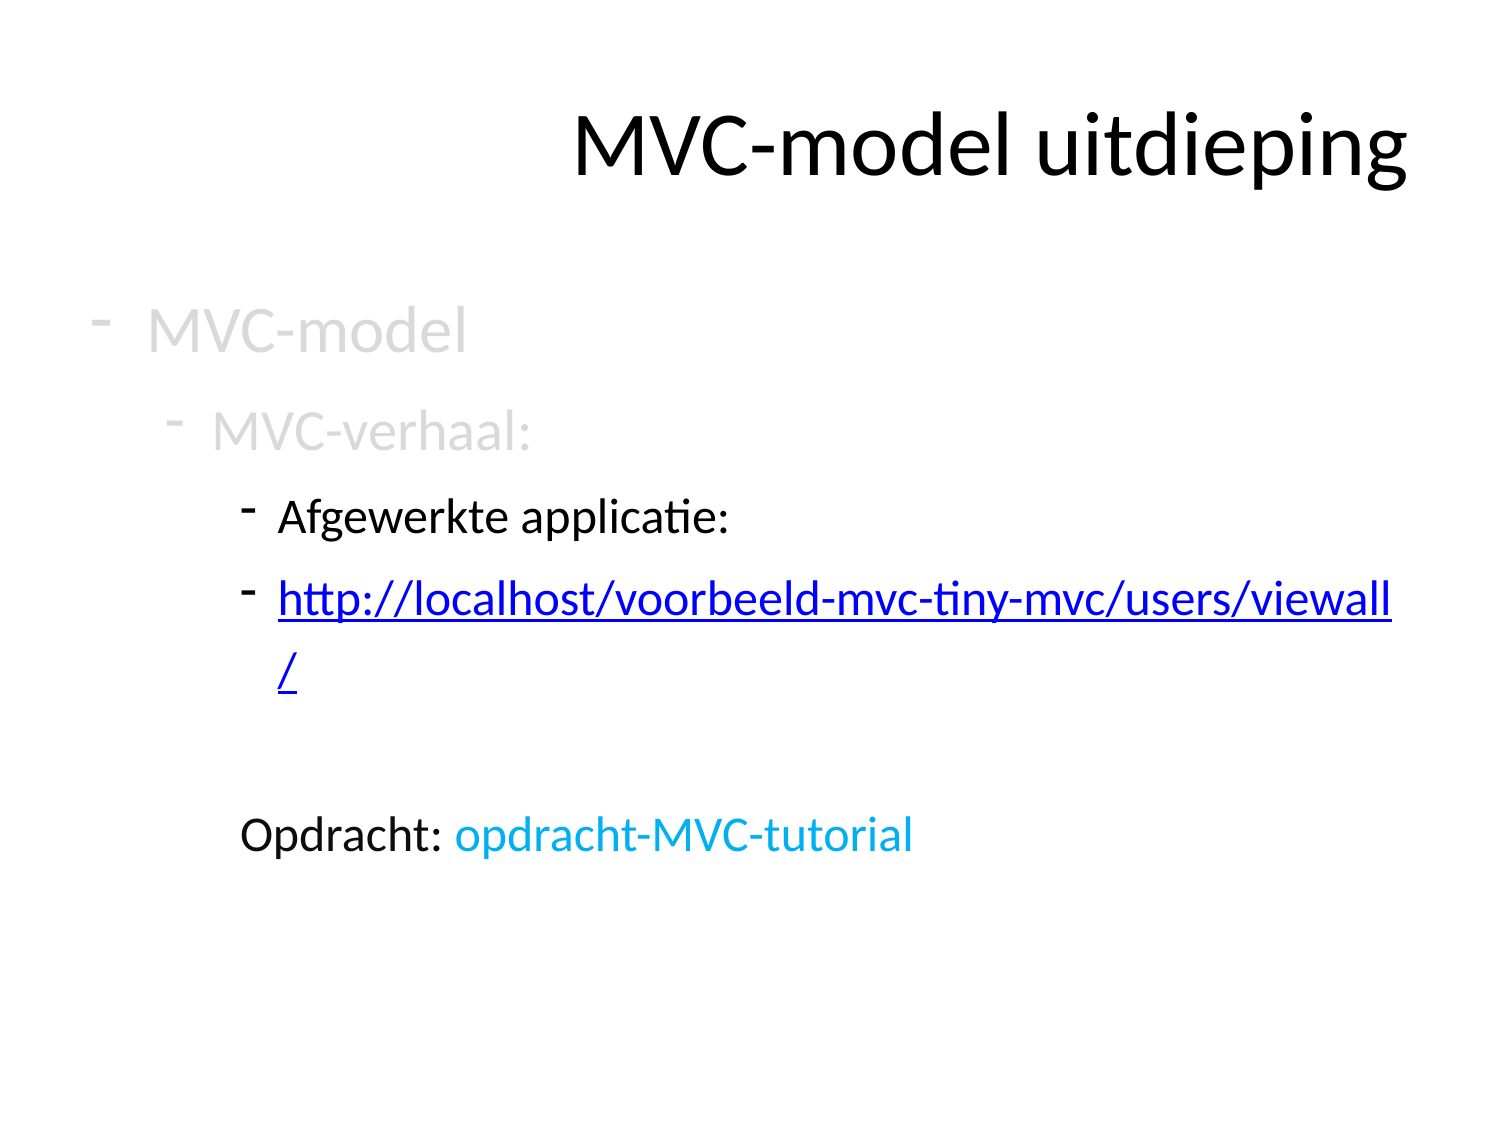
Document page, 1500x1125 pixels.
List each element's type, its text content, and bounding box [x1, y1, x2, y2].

title MVC-model uitdieping [75, 45, 1425, 233]
list MVC-model MVC-verhaal: Afgewerkte applicatie: http://localhost/voorbeeld-mvc-tiny-mvc/users/viewall/ Opdracht: opdracht-MVC-tutorial [75, 262, 1425, 1005]
